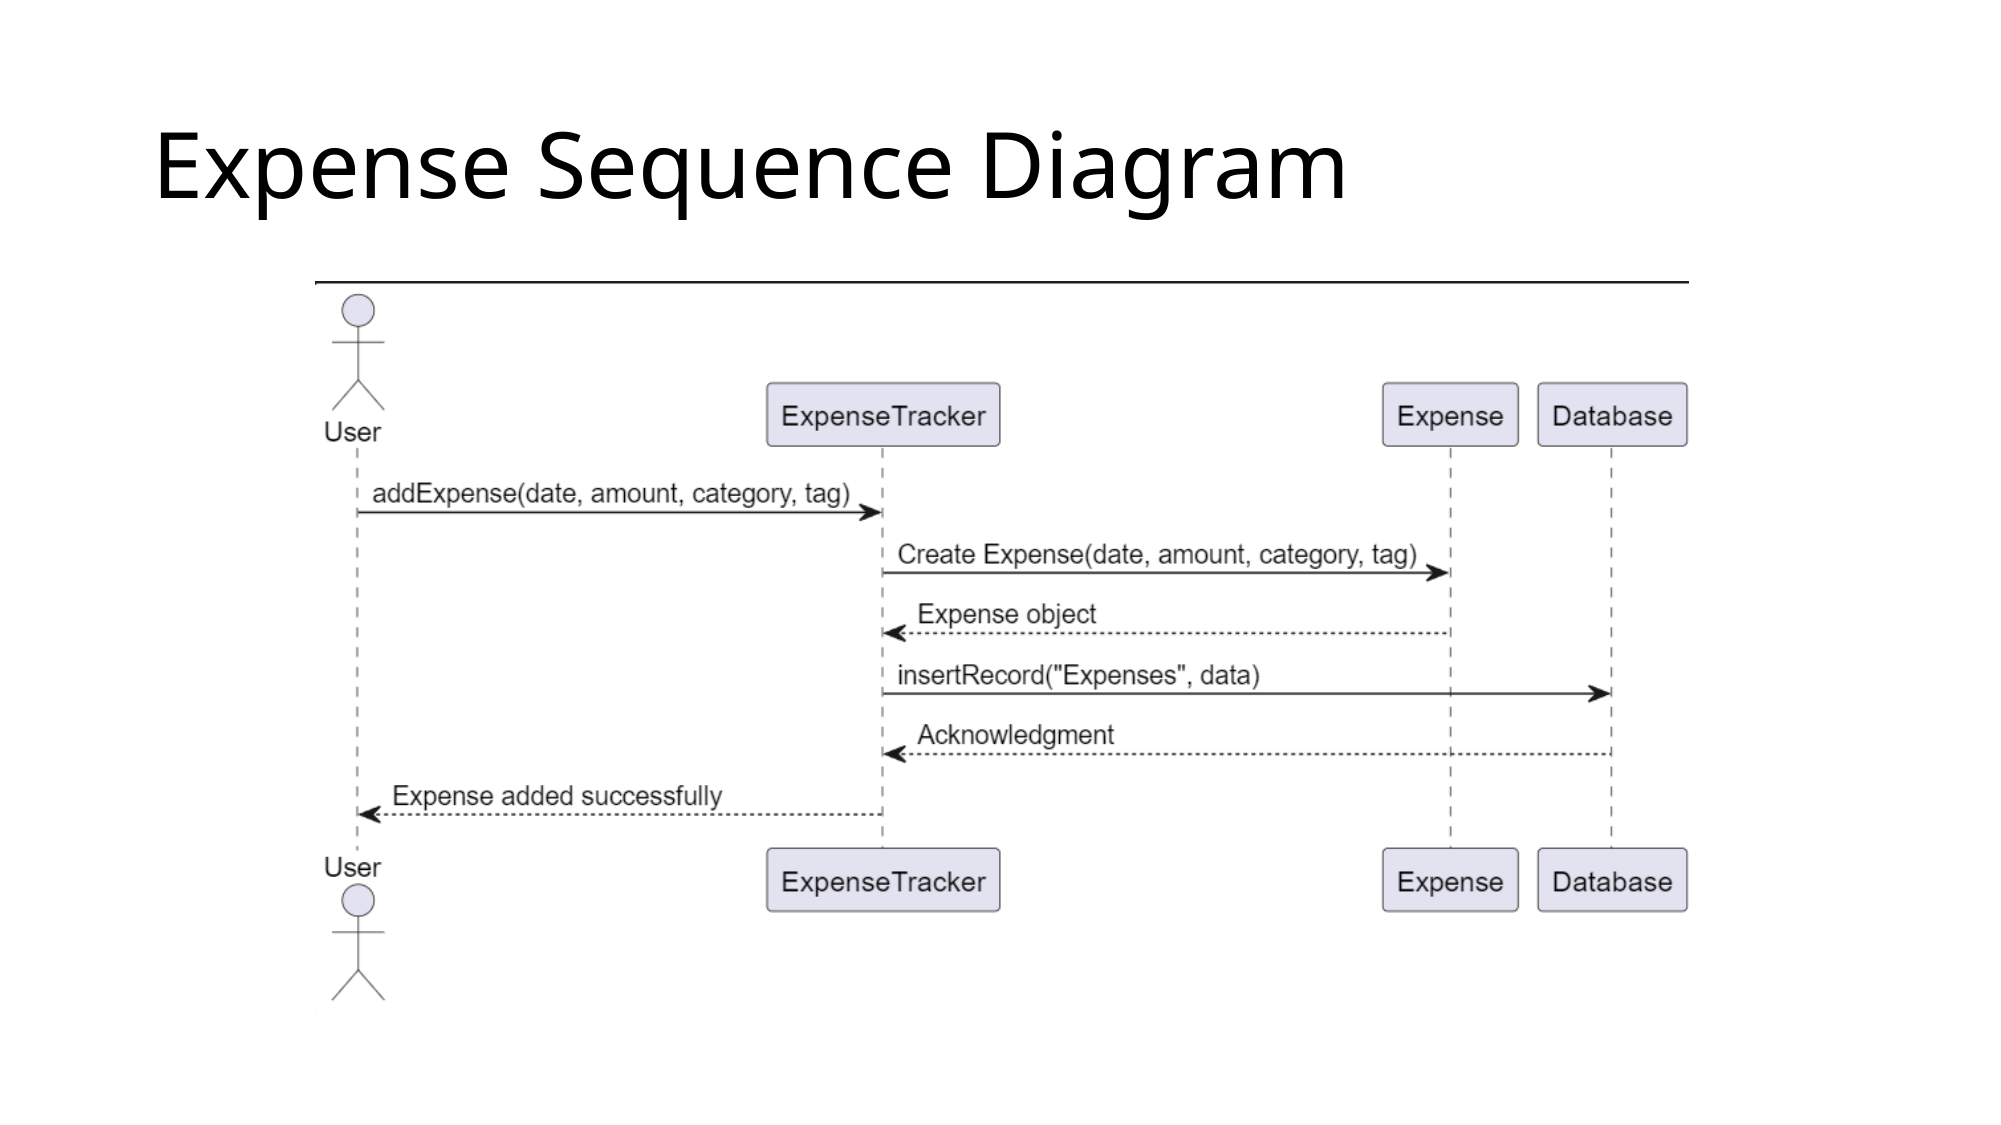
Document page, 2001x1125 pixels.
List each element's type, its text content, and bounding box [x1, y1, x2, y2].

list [314, 281, 1689, 1011]
title Expense Sequence Diagram [137, 59, 1863, 278]
